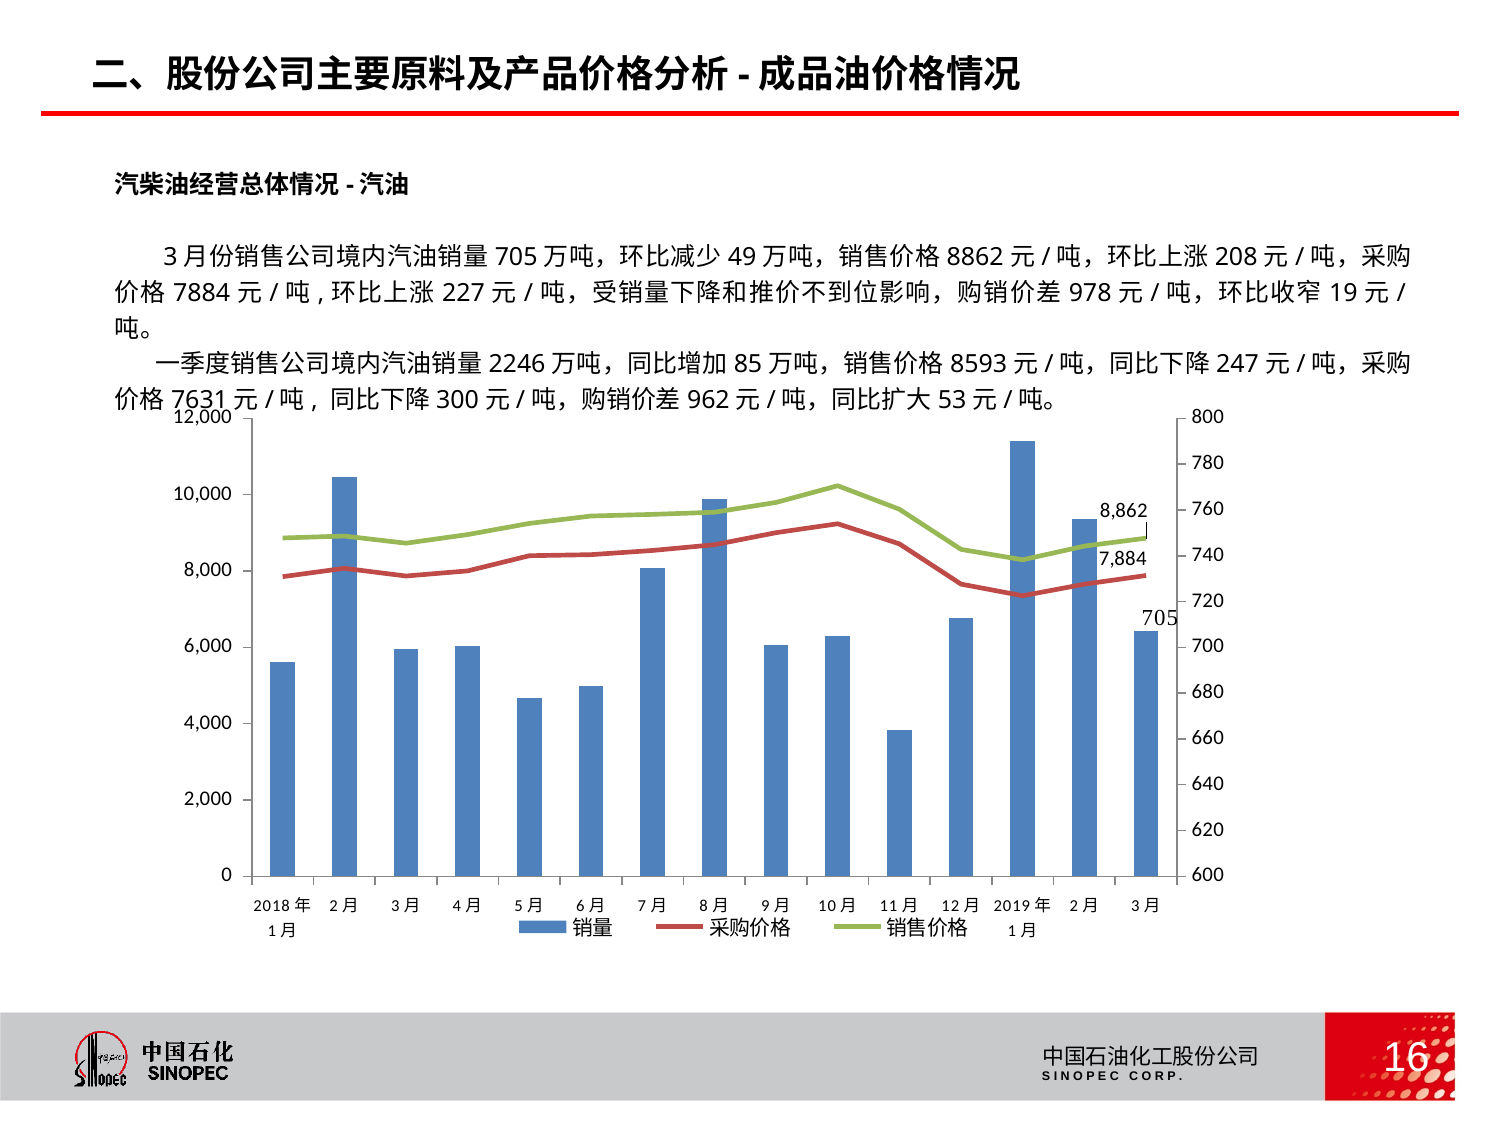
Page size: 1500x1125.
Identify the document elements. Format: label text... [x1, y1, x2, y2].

picture [0, 0, 1497, 1125]
text_box 二、股份公司主要原料及产品价格分析-成品油价格情况 [76, 42, 1427, 123]
slide_number 16 [1368, 1025, 1470, 1086]
text_box 中国石油化工股份公司 [1027, 1034, 1275, 1060]
chart [147, 396, 1416, 953]
text_box 汽柴油经营总体情况-汽油 3月份销售公司境内汽油销量705万吨，环比减少49万吨，销售价格8862元/吨，环比上涨208元/吨，采购价格7884元/吨,环比上涨227元/吨，受销量下降和推价不到位影响，购销价差978元/吨，环比收窄19元/吨。 一季度销售公司境内汽油销量2246万吨，同比增加85万吨，销售价格8593元/吨，同比下降247元/吨，采购价格7631元/吨, 同比下降300元/吨，购销价差962元/吨，同比扩大53元/吨。 [100, 155, 1427, 458]
text_box S I N O P E C C O R P . [1027, 1060, 1373, 1091]
